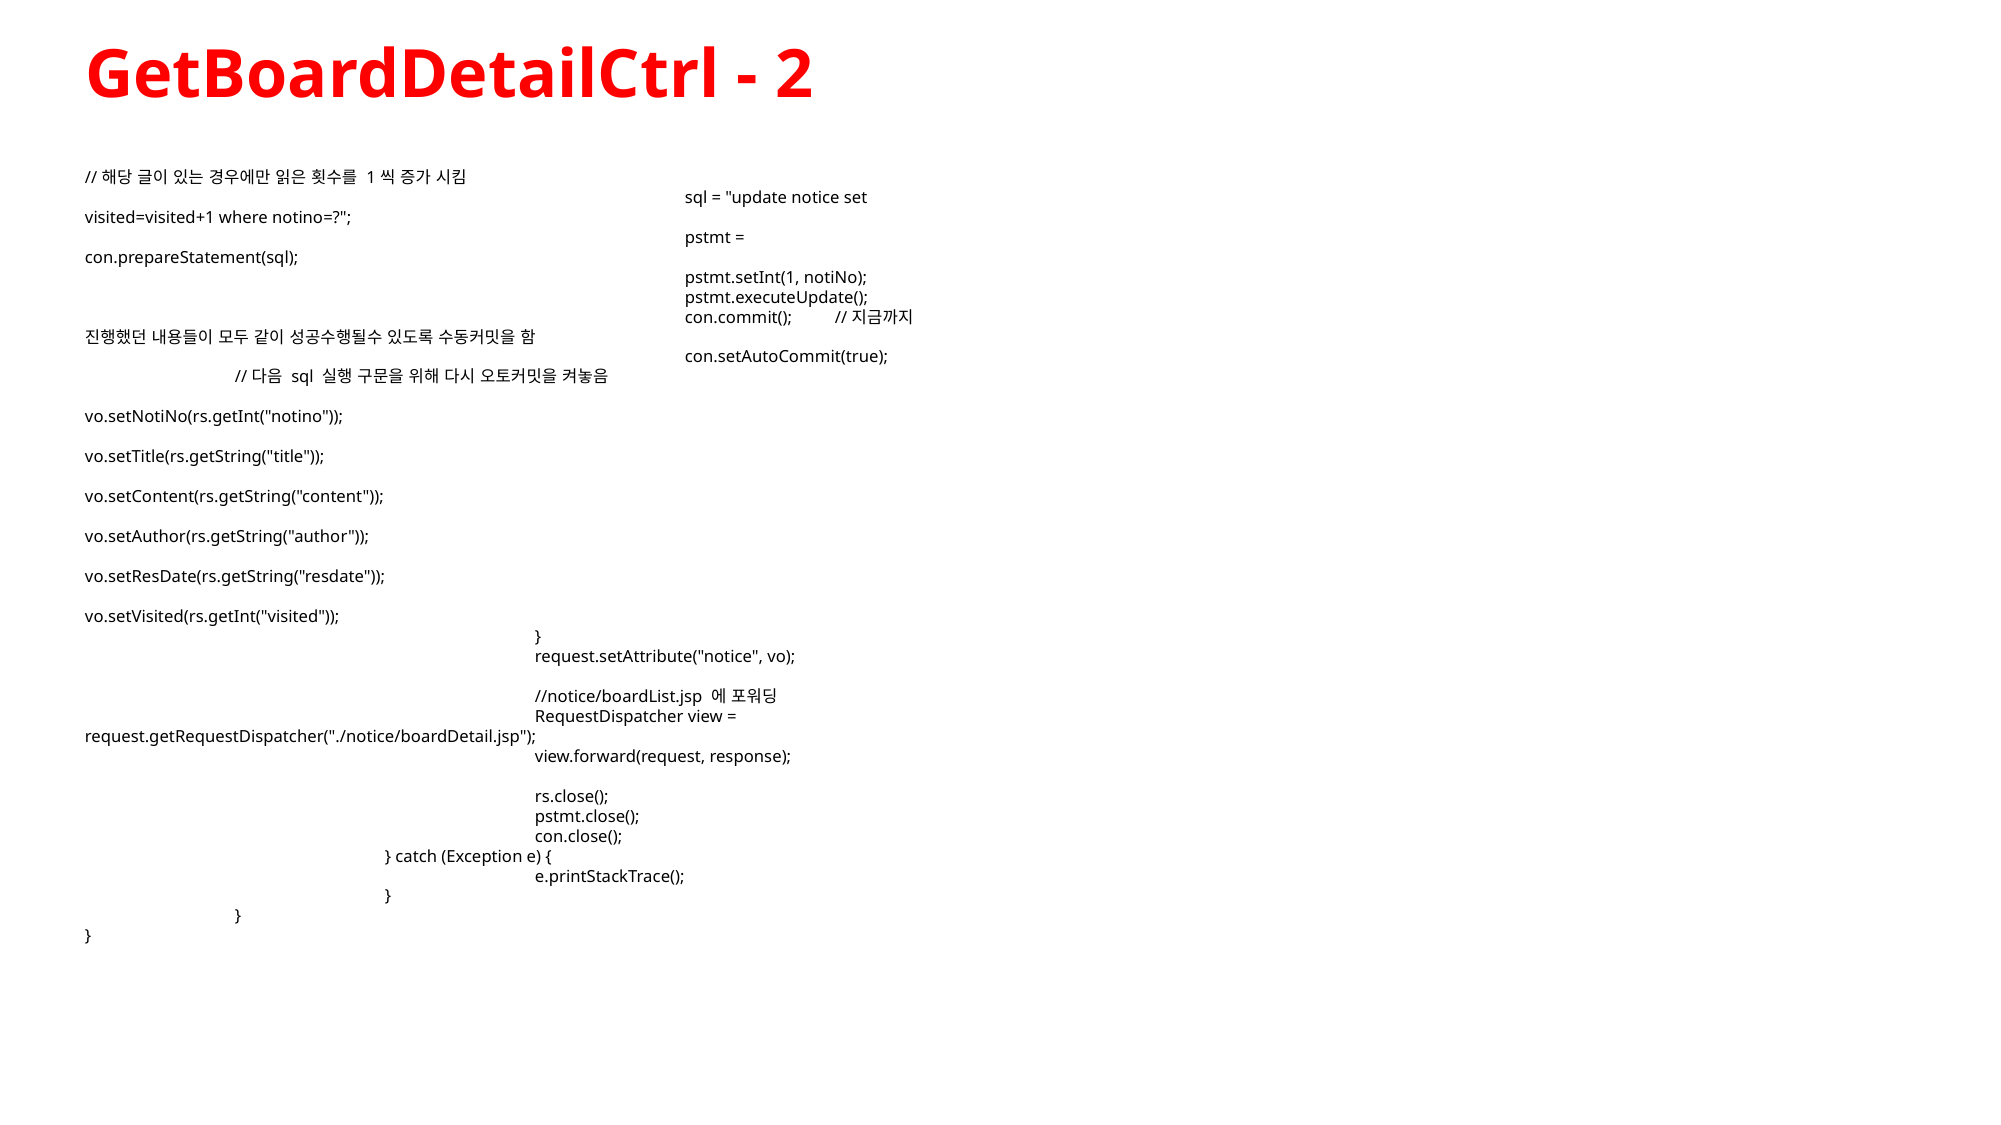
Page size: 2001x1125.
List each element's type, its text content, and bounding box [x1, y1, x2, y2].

text_box GetBoardDetailCtrl - 2 [70, 23, 856, 119]
text_box //해당 글이 있는 경우에만 읽은 횟수를 1씩 증가 시킴 sql = "update notice set visited=visited+1 where notino=?"; pstmt = con.prepareStatement(sql); pstmt.setInt(1, notiNo); pstmt.executeUpdate(); con.commit(); //지금까지 진행했던 내용들이 모두 같이 성공수행될수 있도록 수동커밋을 함 con.setAutoCommit(true); //다음 sql 실행 구문을 위해 다시 오토커밋을 켜놓음 vo.setNotiNo(rs.getInt("notino")); vo.setTitle(rs.getString("title")); vo.setContent(rs.getString("content")); vo.setAuthor(rs.getString("author")); vo.setResDate(rs.getString("resdate")); vo.setVisited(rs.getInt("visited")); } request.setAttribute("notice", vo); //notice/boardList.jsp 에 포워딩 RequestDispatcher view = request.getRequestDispatcher("./notice/boardDetail.jsp"); view.forward(request, response); rs.close(); pstmt.close(); con.close(); } catch (Exception e) { e.printStackTrace(); } } } [70, 159, 937, 953]
